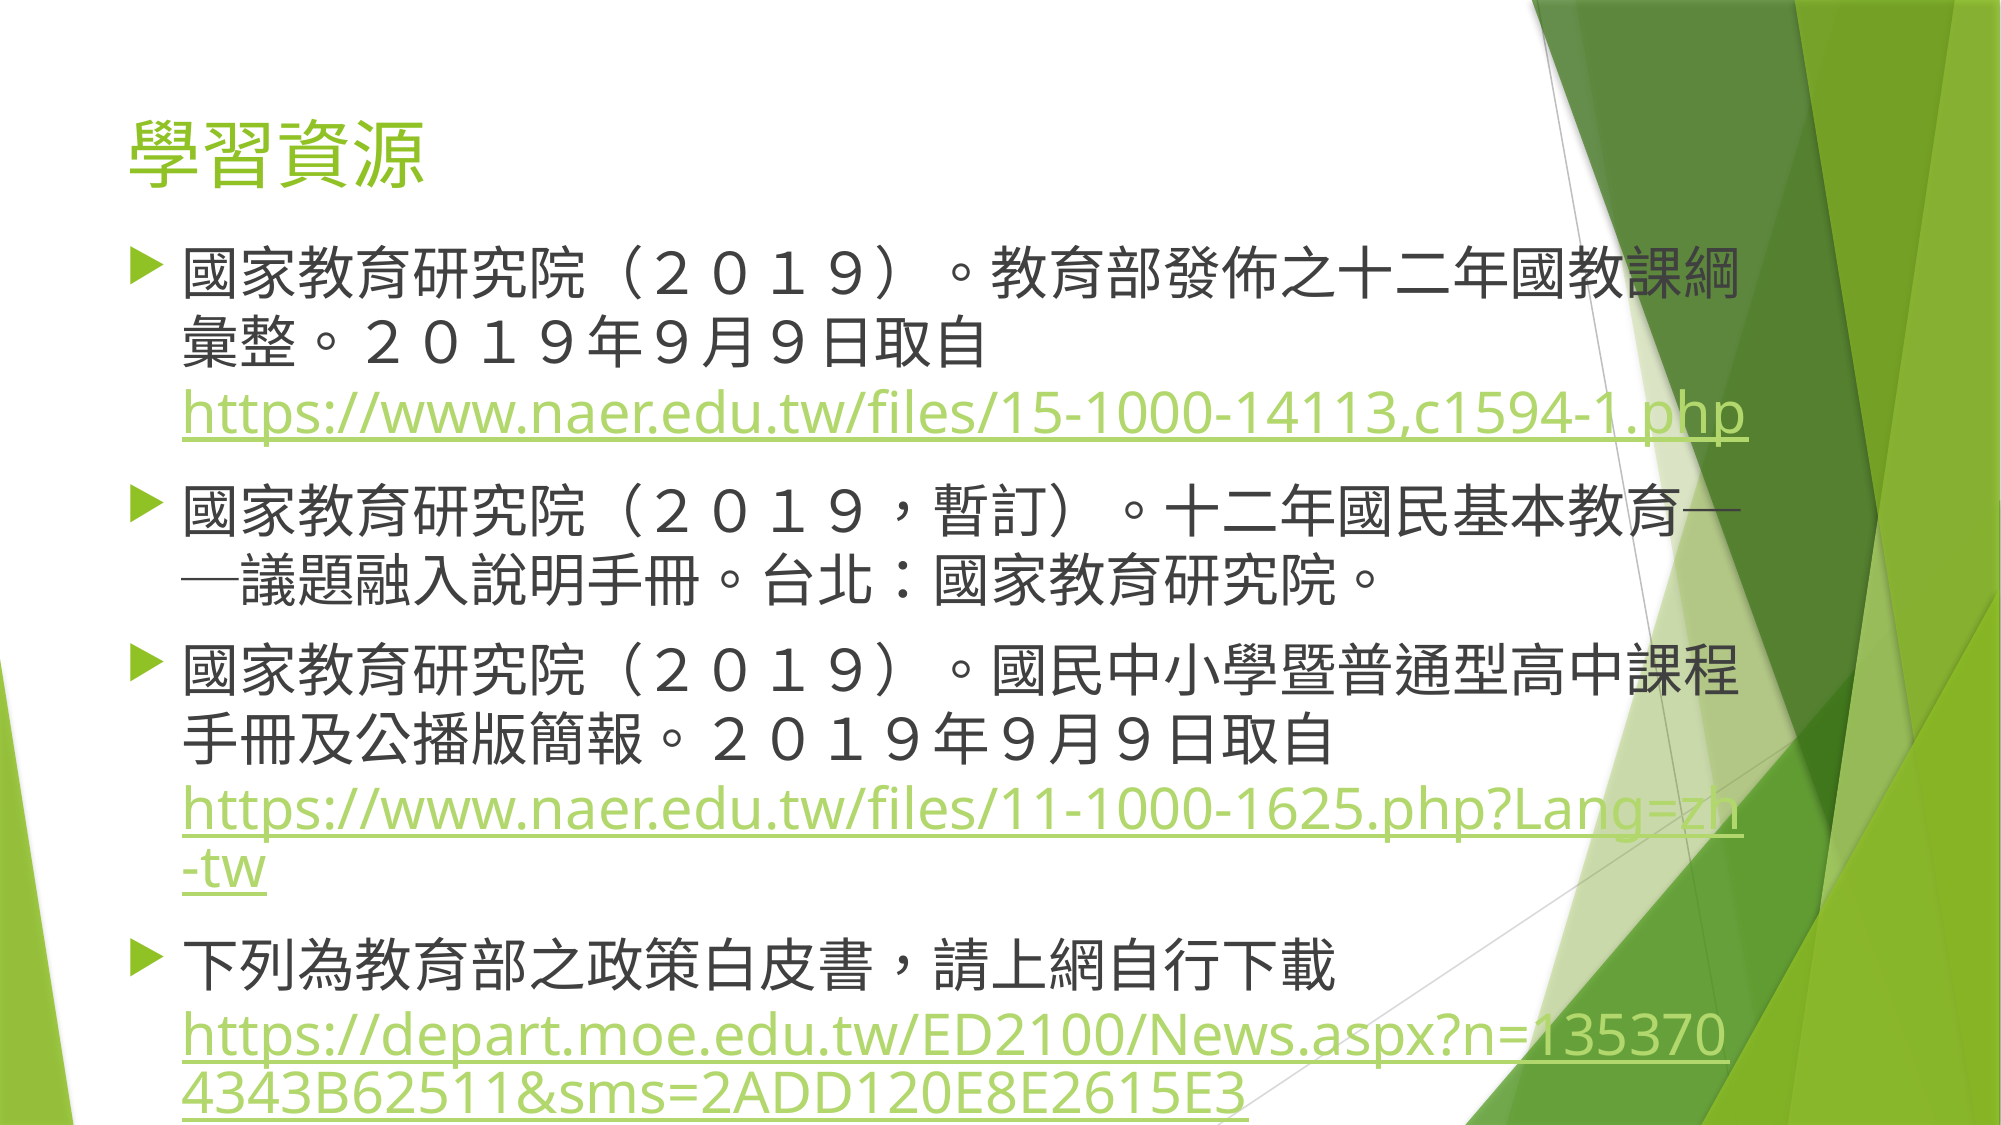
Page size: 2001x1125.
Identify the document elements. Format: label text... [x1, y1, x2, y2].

list 國家教育研究院（２０１９）。教育部發佈之十二年國教課綱彙整。２０１９年９月９日取自https://www.naer.edu.tw/files/15-1000-14113,c1594-1.php 國家教育研究院（２０１９，暫訂）。十二年國民基本教育──議題融入說明手冊。台北：國家教育研究院。 國家教育研究院（２０１９）。國民中小學暨普通型高中課程手冊及公播版簡報。２０１９年９月９日取自https://www.naer.edu.tw/files/11-1000-1625.php?Lang=zh-tw 下列為教育部之政策白皮書，請上網自行下載https://depart.moe.edu.tw/ED2100/News.aspx?n=1353704343B62511&sms=2ADD120E8E2615E3： [111, 229, 1770, 1097]
title 學習資源 [111, 99, 1522, 229]
